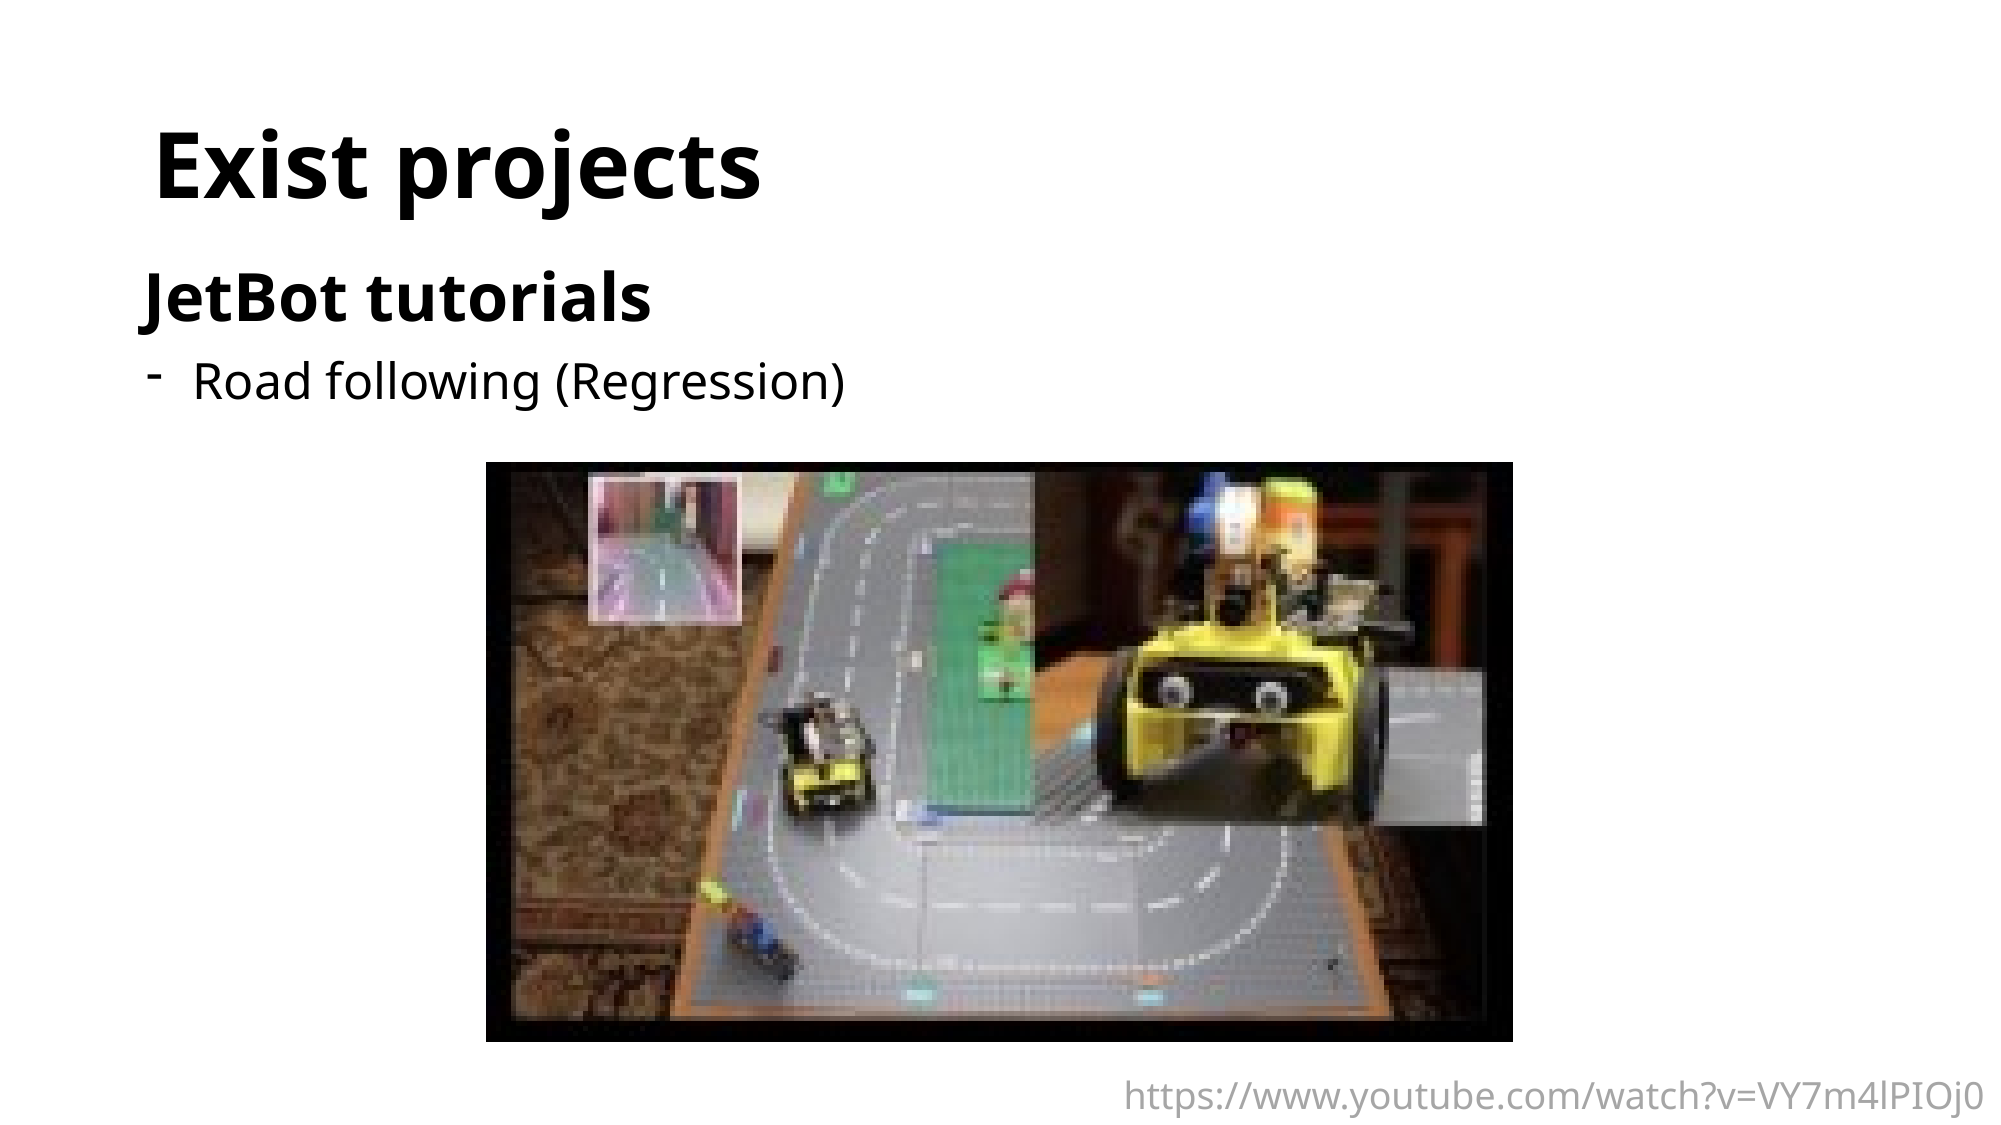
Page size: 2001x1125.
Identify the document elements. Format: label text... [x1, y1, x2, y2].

title Exist projects [137, 59, 1863, 278]
text_box https://www.youtube.com/watch?v=VY7m4lPIOj0 [999, 1064, 2000, 1125]
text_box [137, 246, 855, 419]
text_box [486, 461, 1514, 1043]
